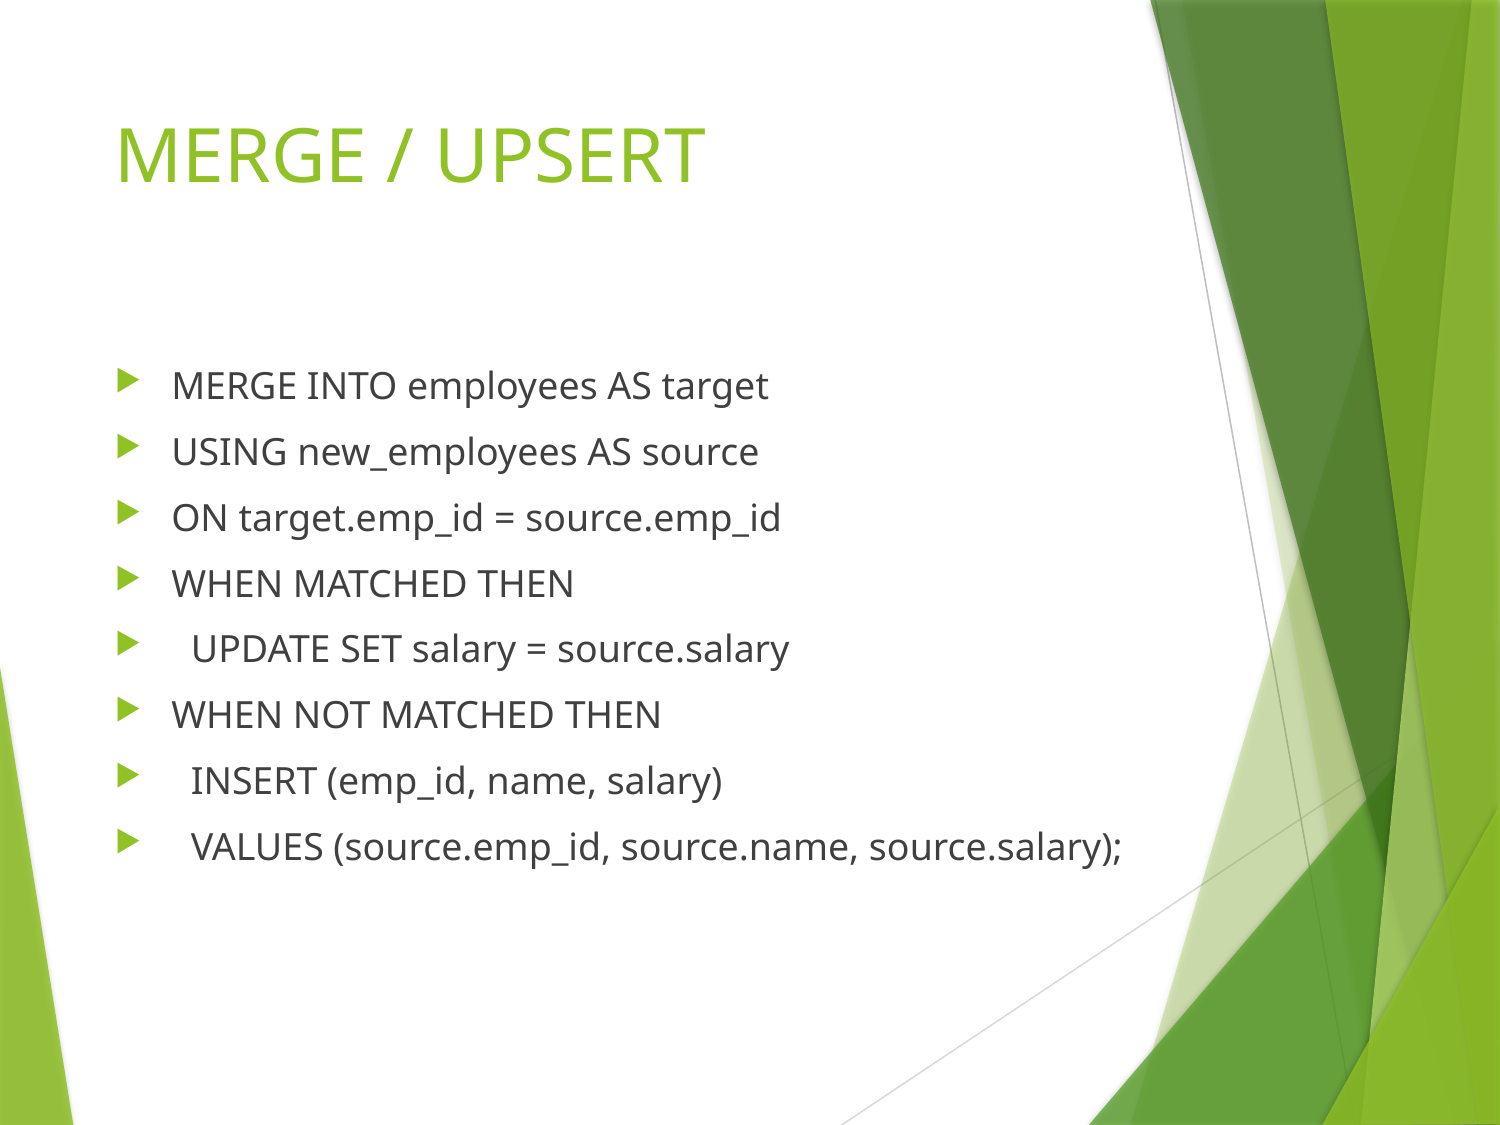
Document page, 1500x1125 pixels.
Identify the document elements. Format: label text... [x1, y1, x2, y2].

list MERGE INTO employees AS target USING new_employees AS source ON target.emp_id = source.emp_id WHEN MATCHED THEN UPDATE SET salary = source.salary WHEN NOT MATCHED THEN INSERT (emp_id, name, salary) VALUES (source.emp_id, source.name, source.salary); [99, 354, 1142, 992]
title MERGE / UPSERT [99, 99, 1142, 317]
